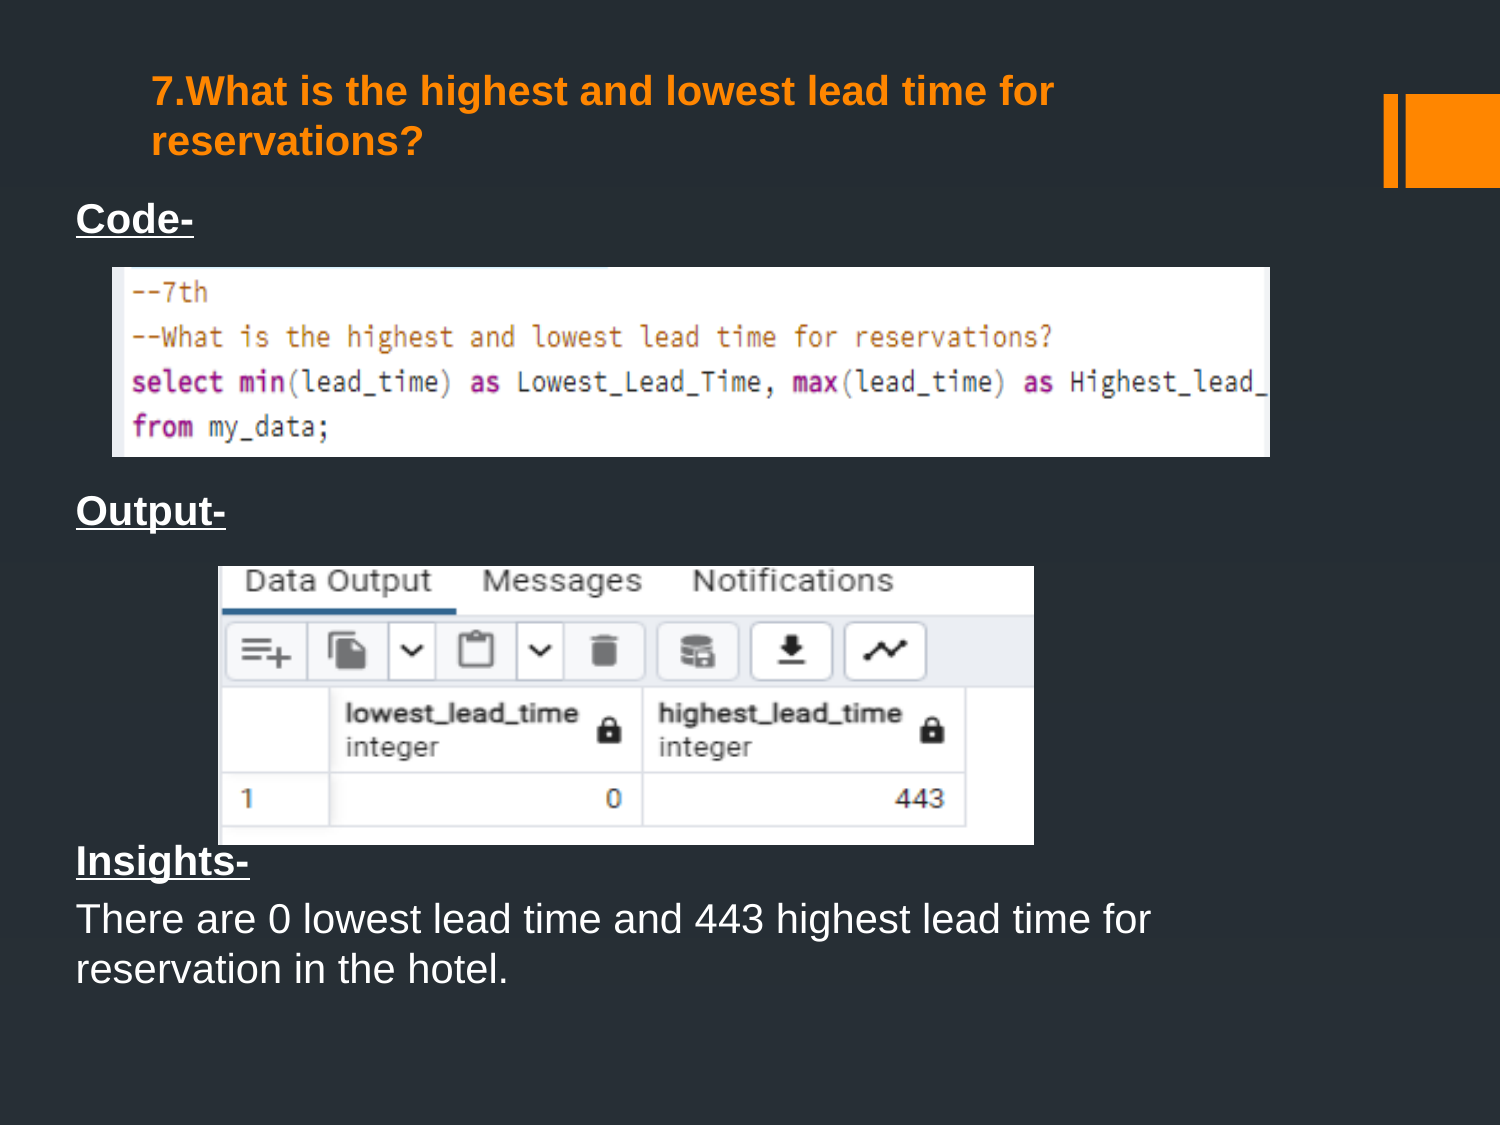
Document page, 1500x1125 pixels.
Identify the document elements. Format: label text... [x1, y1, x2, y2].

list Code- Output- Insights- There are 0 lowest lead time and 443 highest lead time for reservation in the hotel. [53, 184, 1350, 1035]
picture [111, 266, 1271, 457]
picture [217, 565, 1034, 845]
title 7.What is the highest and lowest lead time for reservations? [135, 90, 1336, 171]
